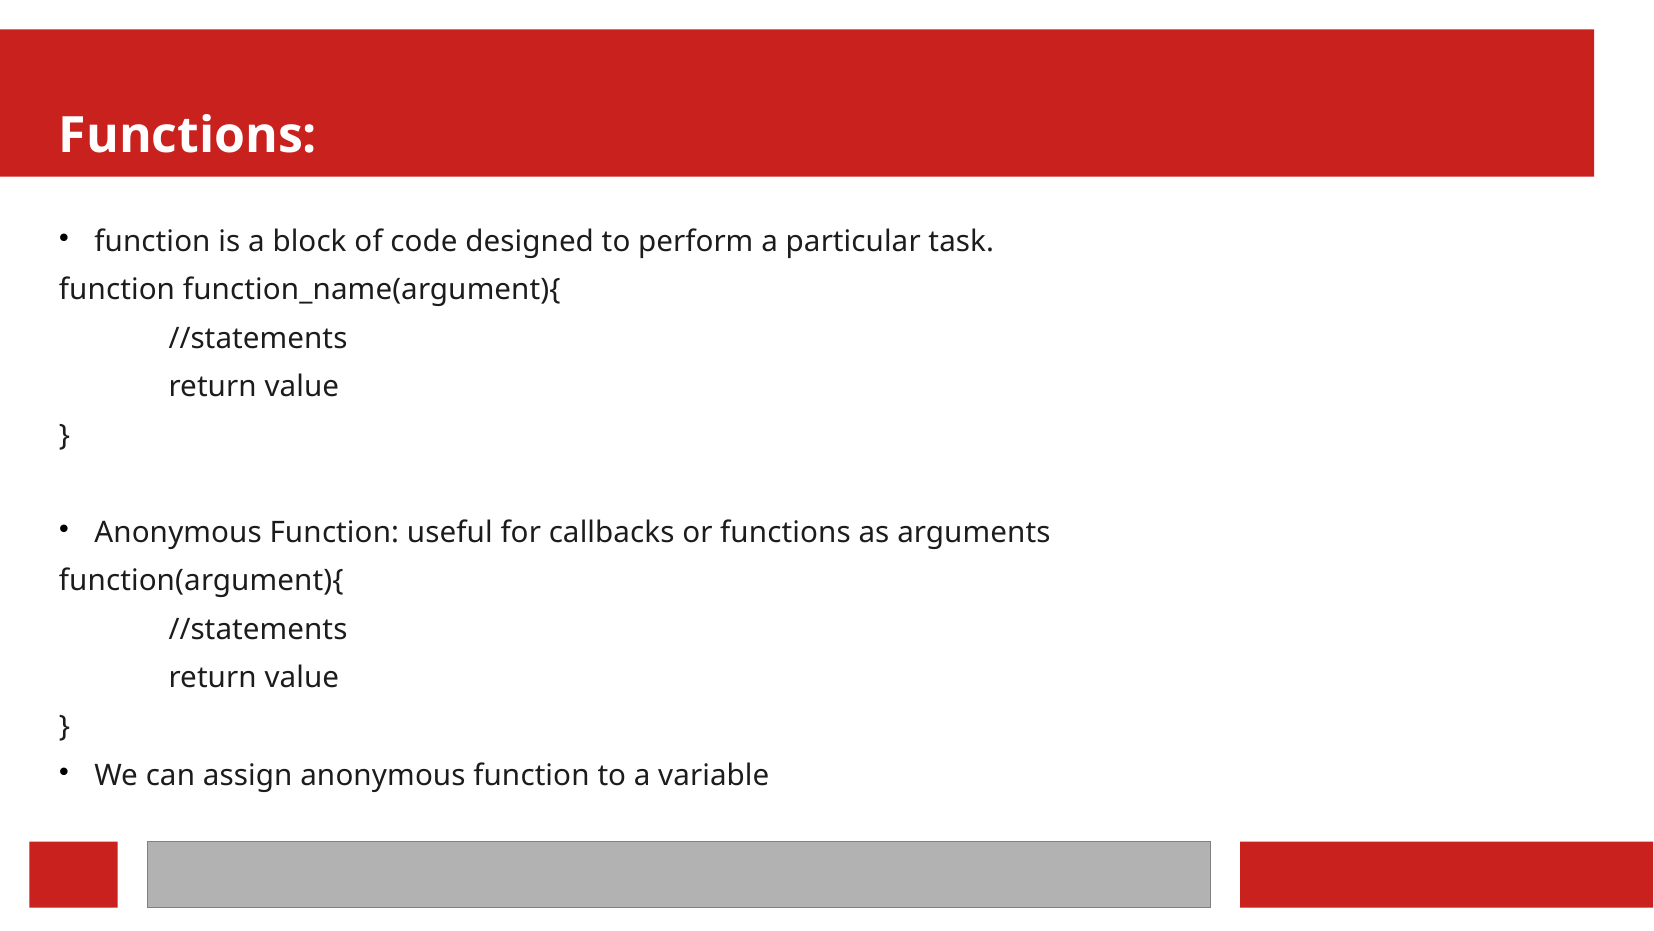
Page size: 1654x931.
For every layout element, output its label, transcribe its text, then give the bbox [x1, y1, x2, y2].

text_box Functions: [58, 44, 1595, 162]
text_box function is a block of code designed to perform a particular task. function function_name(argument){ //statements return value } Anonymous Function: useful for callbacks or functions as arguments function(argument){ //statements return value } We can assign anonymous function to a variable [58, 221, 1565, 797]
